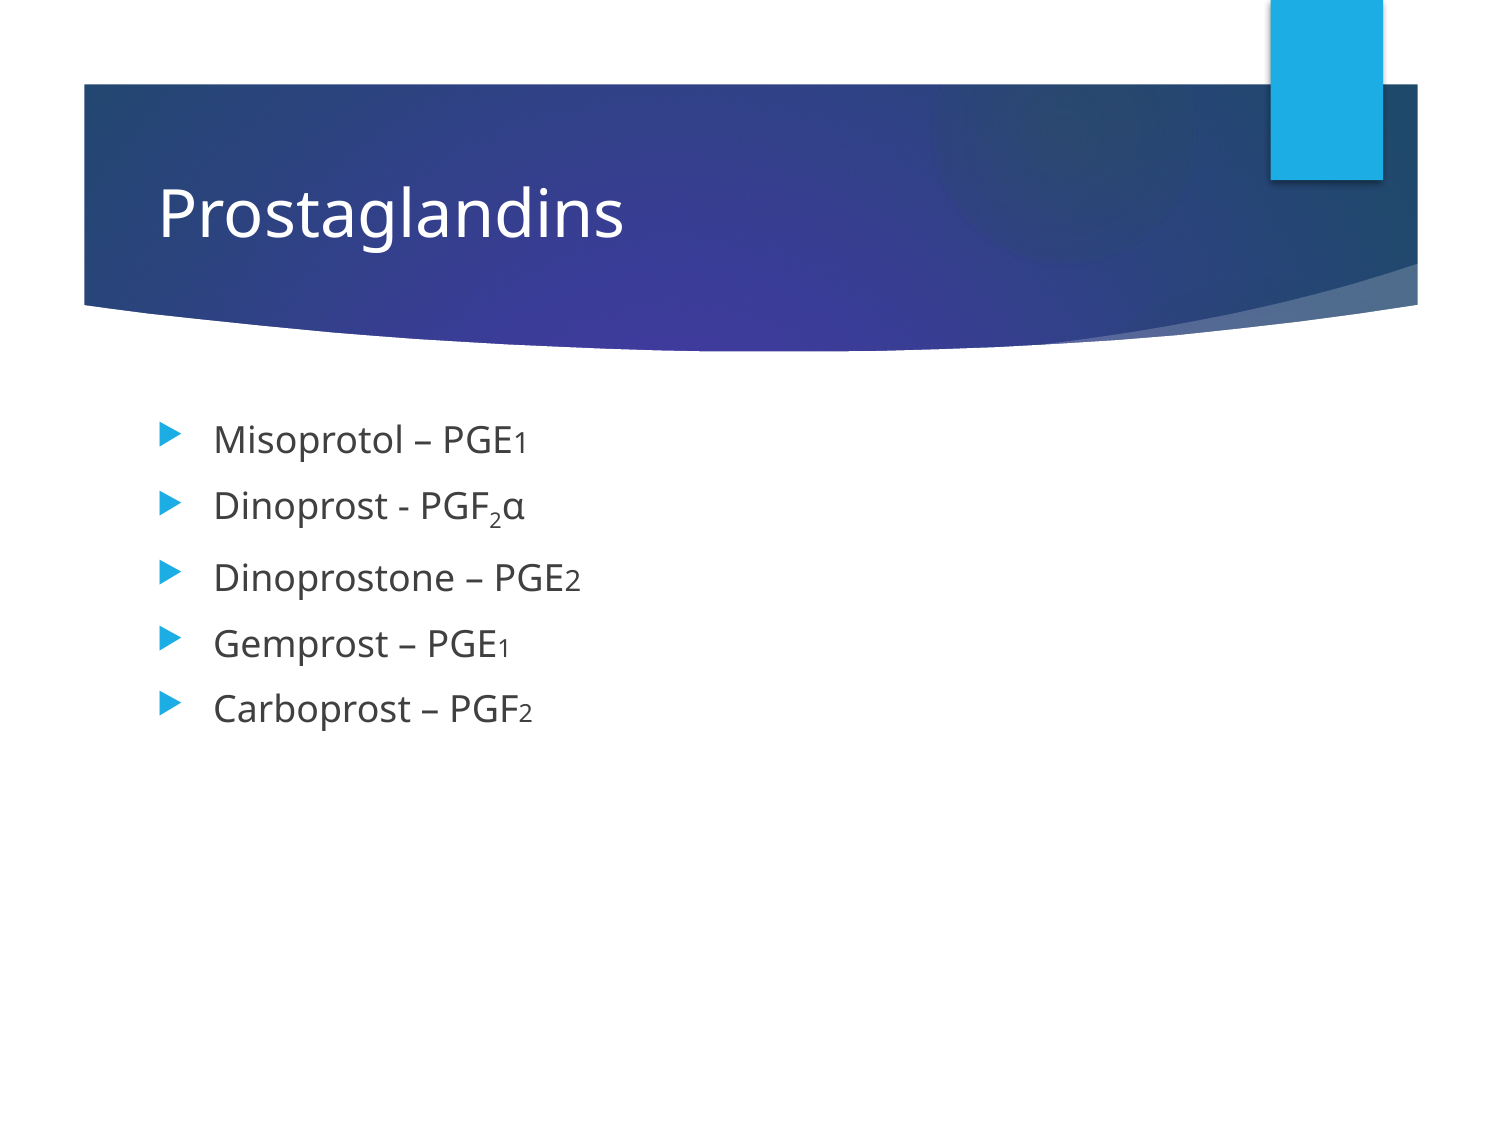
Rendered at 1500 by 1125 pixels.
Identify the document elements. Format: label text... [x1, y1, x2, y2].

list Misoprotol – PGE1 Dinoprost - PGF2α Dinoprostone – PGE2 Gemprost – PGE1 Carboprost – PGF2 [141, 408, 1183, 988]
title Prostaglandins [142, 152, 1183, 269]
